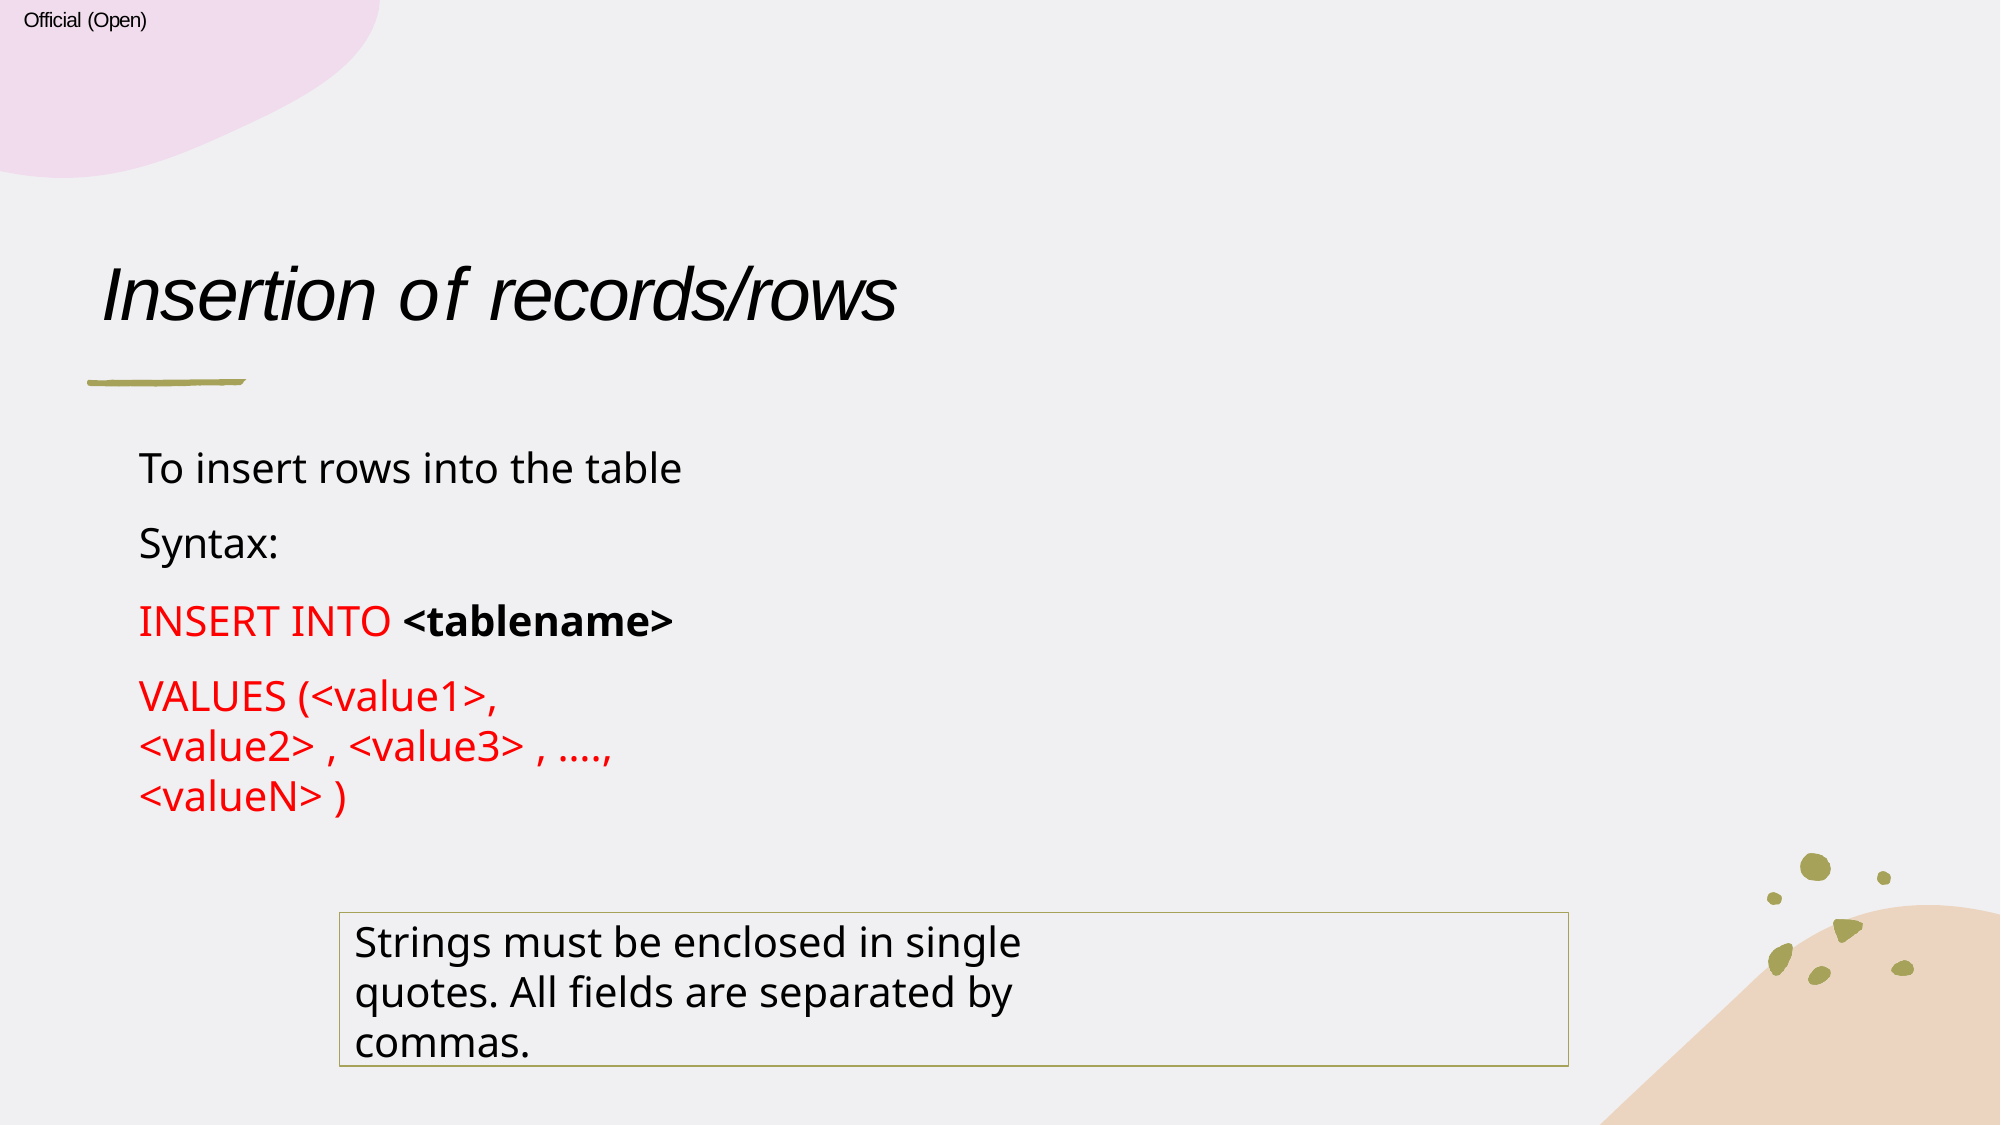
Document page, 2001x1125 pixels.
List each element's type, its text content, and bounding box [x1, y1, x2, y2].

picture [1808, 966, 1831, 985]
picture [1877, 871, 1891, 885]
text_box Strings must be enclosed in single quotes. All fields are separated by commas. [339, 912, 1569, 1066]
picture [1800, 853, 1831, 881]
list To insert rows into the table Syntax: INSERT INTO <tablename> VALUES (<value1>, <value2> , <value3> , …., <valueN> ) [136, 414, 1264, 1055]
text_box Official (Open) [21, 5, 149, 33]
picture [1833, 919, 1863, 943]
picture [1767, 892, 1782, 905]
text_box [87, 379, 99, 387]
picture [1891, 960, 1914, 976]
title Insertion of records/rows [99, 242, 1591, 433]
picture [1768, 943, 1793, 976]
